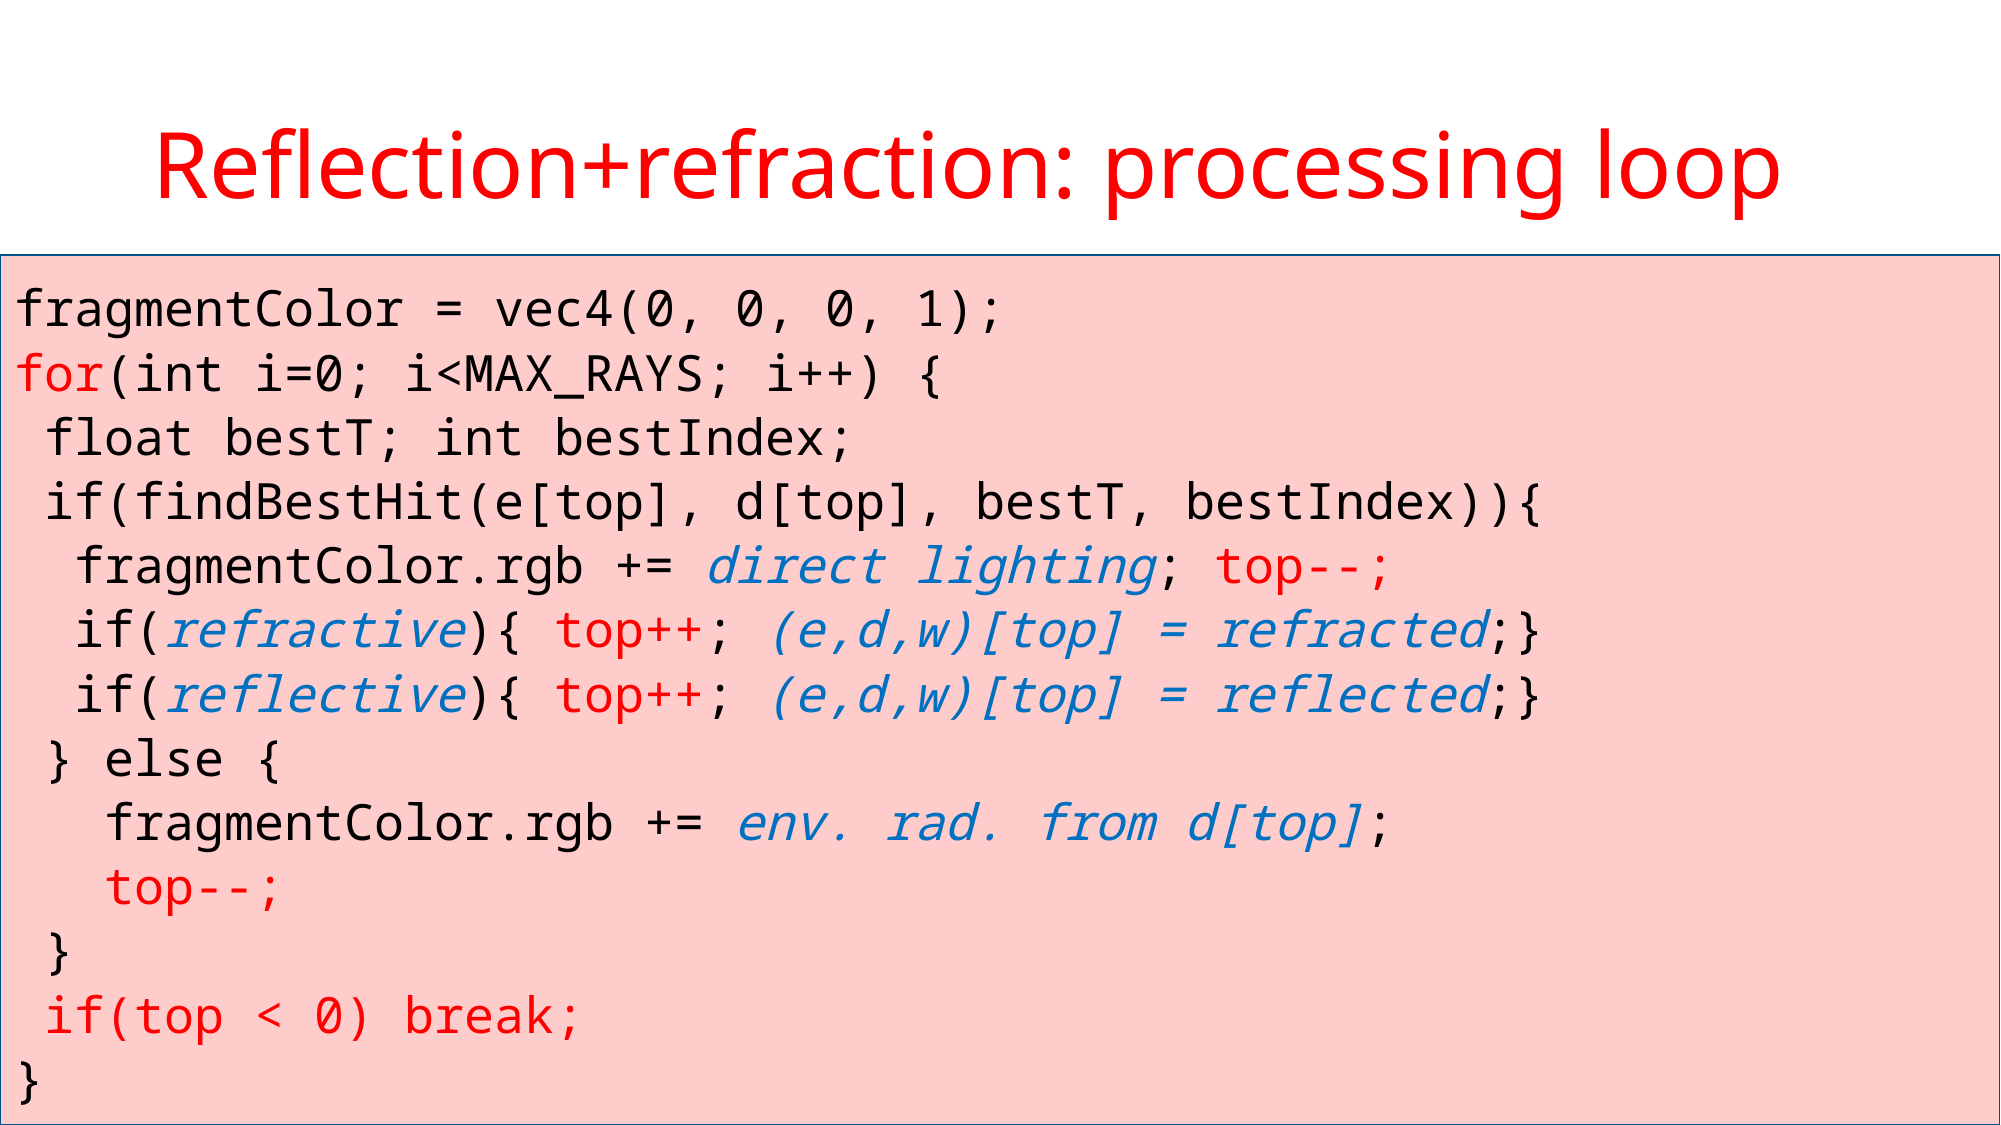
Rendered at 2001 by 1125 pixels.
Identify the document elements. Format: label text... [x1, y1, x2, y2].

text_box fragmentColor = vec4(0, 0, 0, 1); for(int i=0; i<MAX_RAYS; i++) { float bestT; int bestIndex; if(findBestHit(e[top], d[top], bestT, bestIndex)){ fragmentColor.rgb += direct lighting; top--; if(refractive){ top++; (e,d,w)[top] = refracted;} if(reflective){ top++; (e,d,w)[top] = reflected;} } else { fragmentColor.rgb += env. rad. from d[top]; top--; } if(top < 0) break; } [0, 254, 2000, 1125]
title Reflection+refraction: processing loop [137, 59, 1863, 254]
